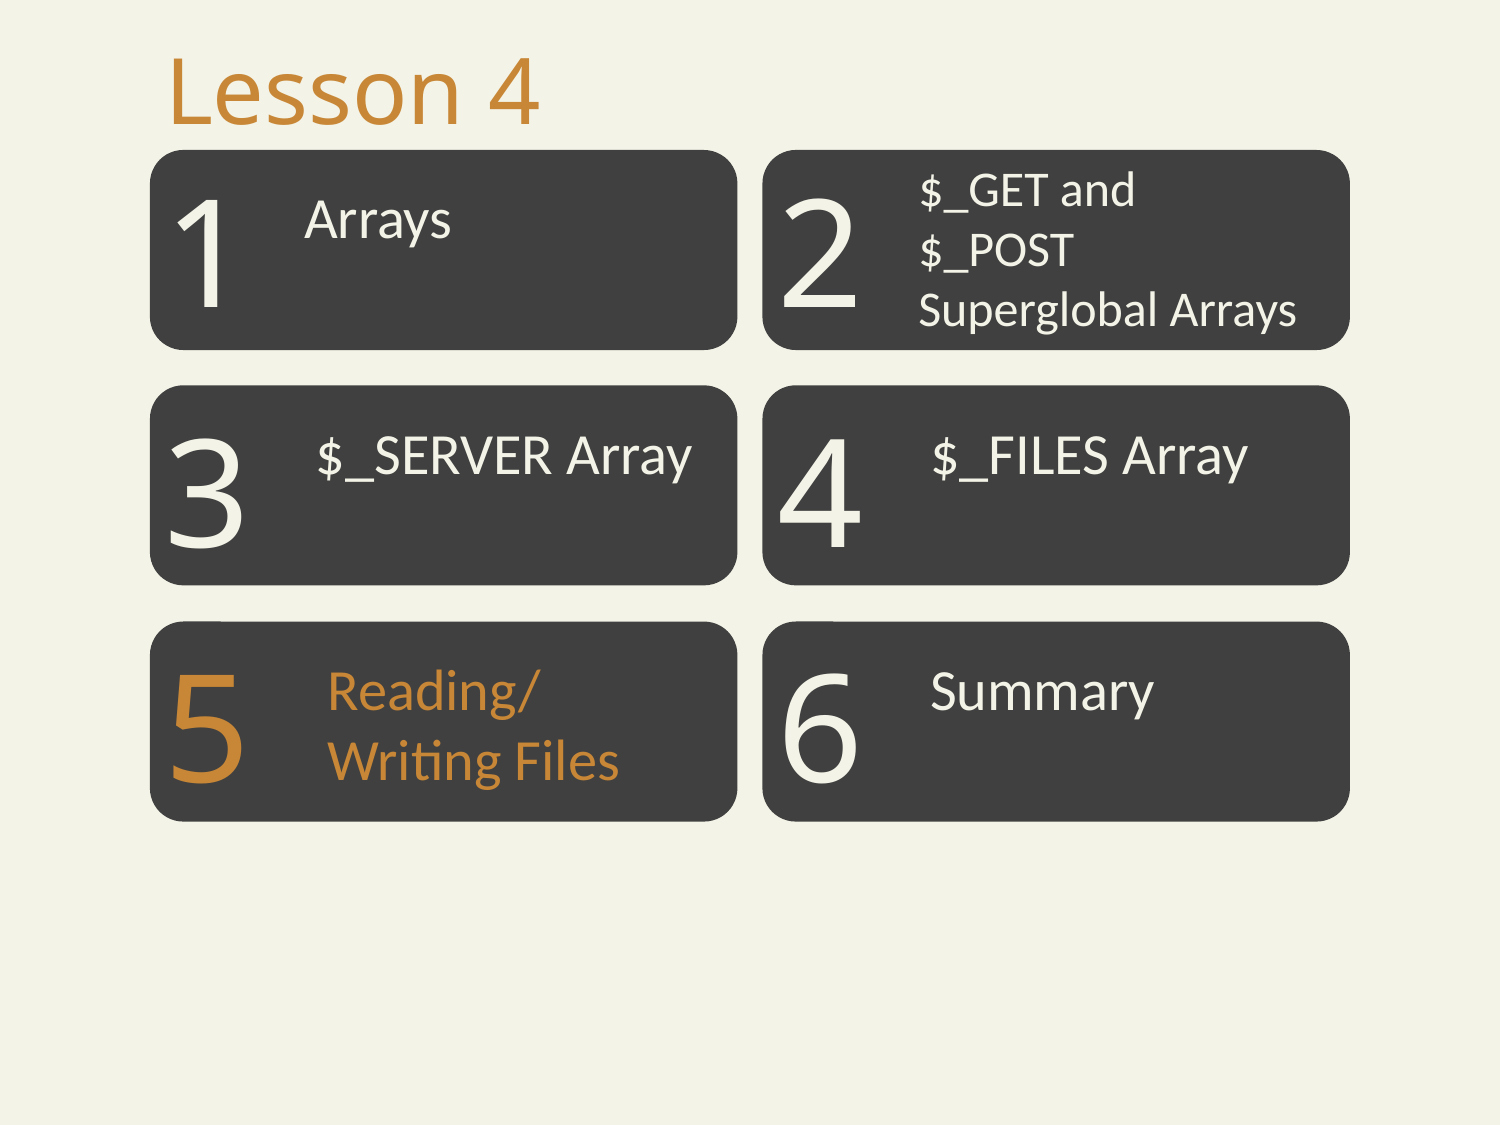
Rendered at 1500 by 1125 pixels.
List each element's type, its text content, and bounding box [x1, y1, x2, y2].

text_box Summary [915, 645, 1329, 730]
text_box $_FILES Array [915, 408, 1329, 494]
text_box [162, 383, 740, 588]
text_box [774, 147, 1353, 353]
text_box 1 [150, 149, 263, 345]
text_box 4 [762, 390, 875, 586]
text_box Arrays [289, 172, 703, 258]
text_box 5 [150, 624, 263, 820]
title Lesson 4 [150, 24, 1450, 200]
text_box [161, 147, 740, 353]
text_box 6 [762, 624, 875, 820]
text_box 3 [150, 390, 263, 586]
text_box [775, 383, 1353, 588]
text_box 2 [762, 149, 875, 345]
text_box $_GET and $_POST Superglobal Arrays [903, 148, 1317, 344]
text_box Reading/ Writing Files [312, 645, 727, 800]
text_box [778, 619, 1353, 824]
text_box $_SERVER Array [301, 408, 715, 494]
text_box [165, 619, 740, 824]
